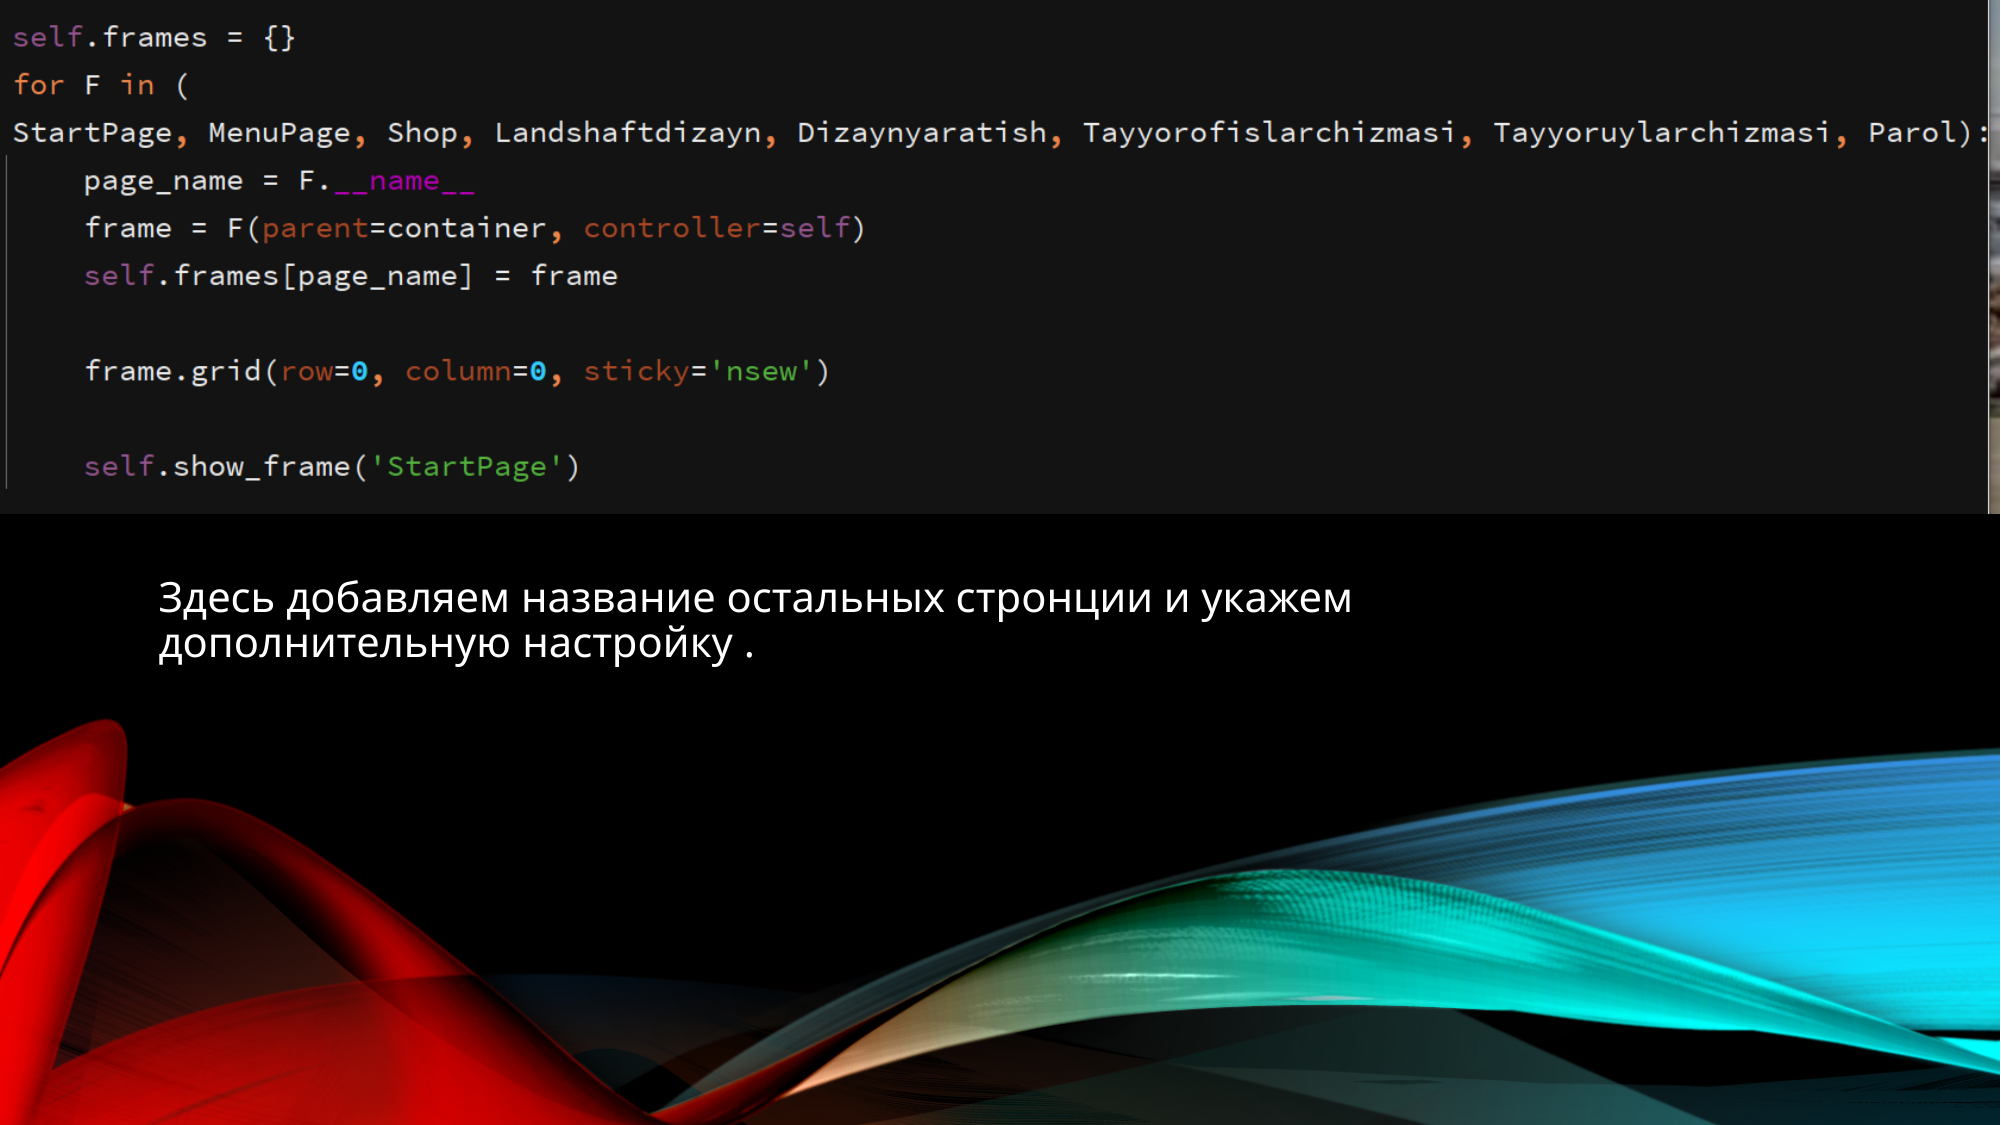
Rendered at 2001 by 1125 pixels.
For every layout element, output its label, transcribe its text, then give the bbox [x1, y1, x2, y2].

picture [0, 717, 2000, 1125]
picture [0, 0, 2000, 515]
subtitle Здесь добавляем название остальных стронции и укажем дополнительную настройку . [143, 569, 1694, 948]
